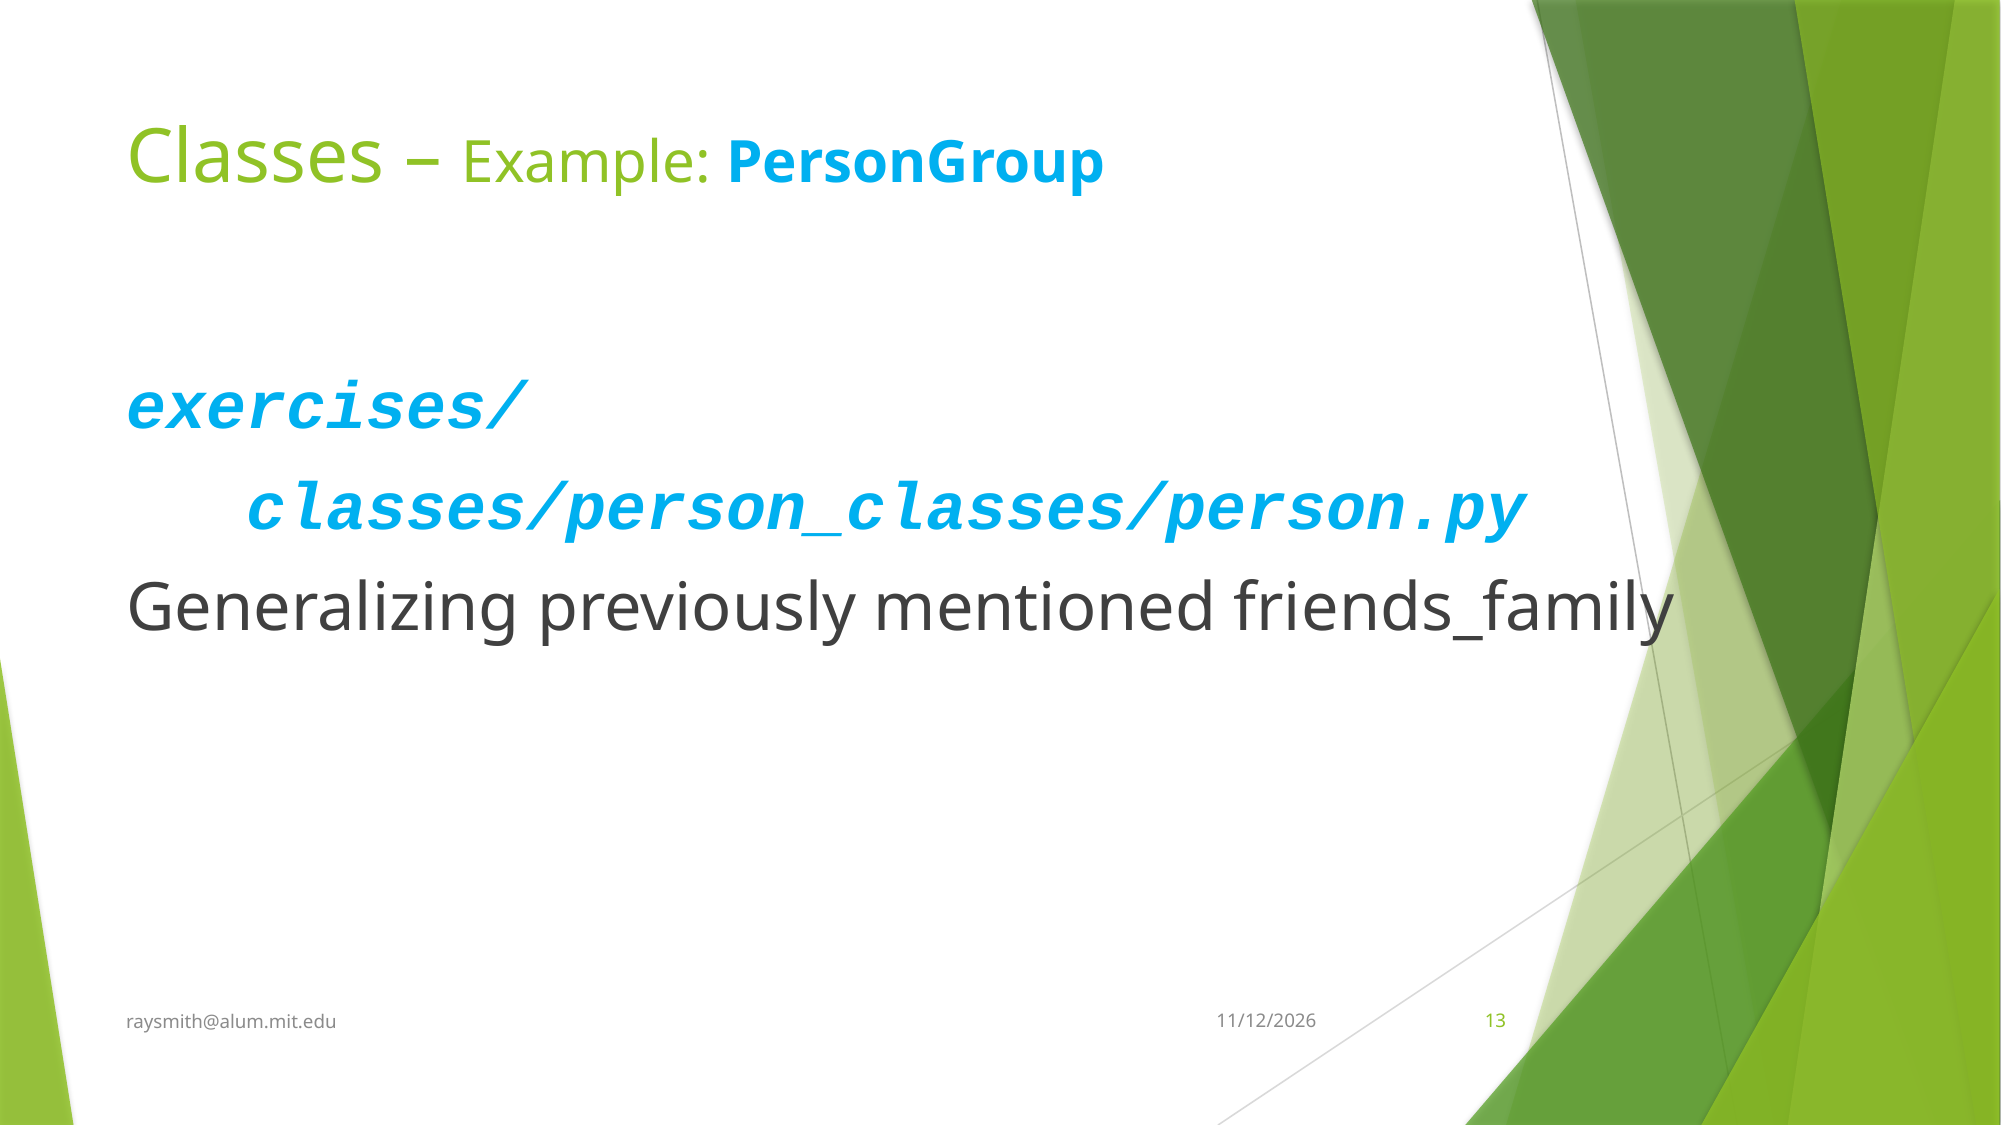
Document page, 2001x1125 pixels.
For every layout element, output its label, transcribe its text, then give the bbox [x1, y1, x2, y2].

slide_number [1181, 991, 1332, 1051]
title Classes – Example: PersonGroup [111, 99, 1522, 317]
slide_number 13 [1409, 991, 1522, 1051]
list exercises/ classes/person_classes/person.py Generalizing previously mentioned friends_family [111, 354, 1722, 992]
footer raysmith@alum.mit.edu [111, 991, 1145, 1051]
